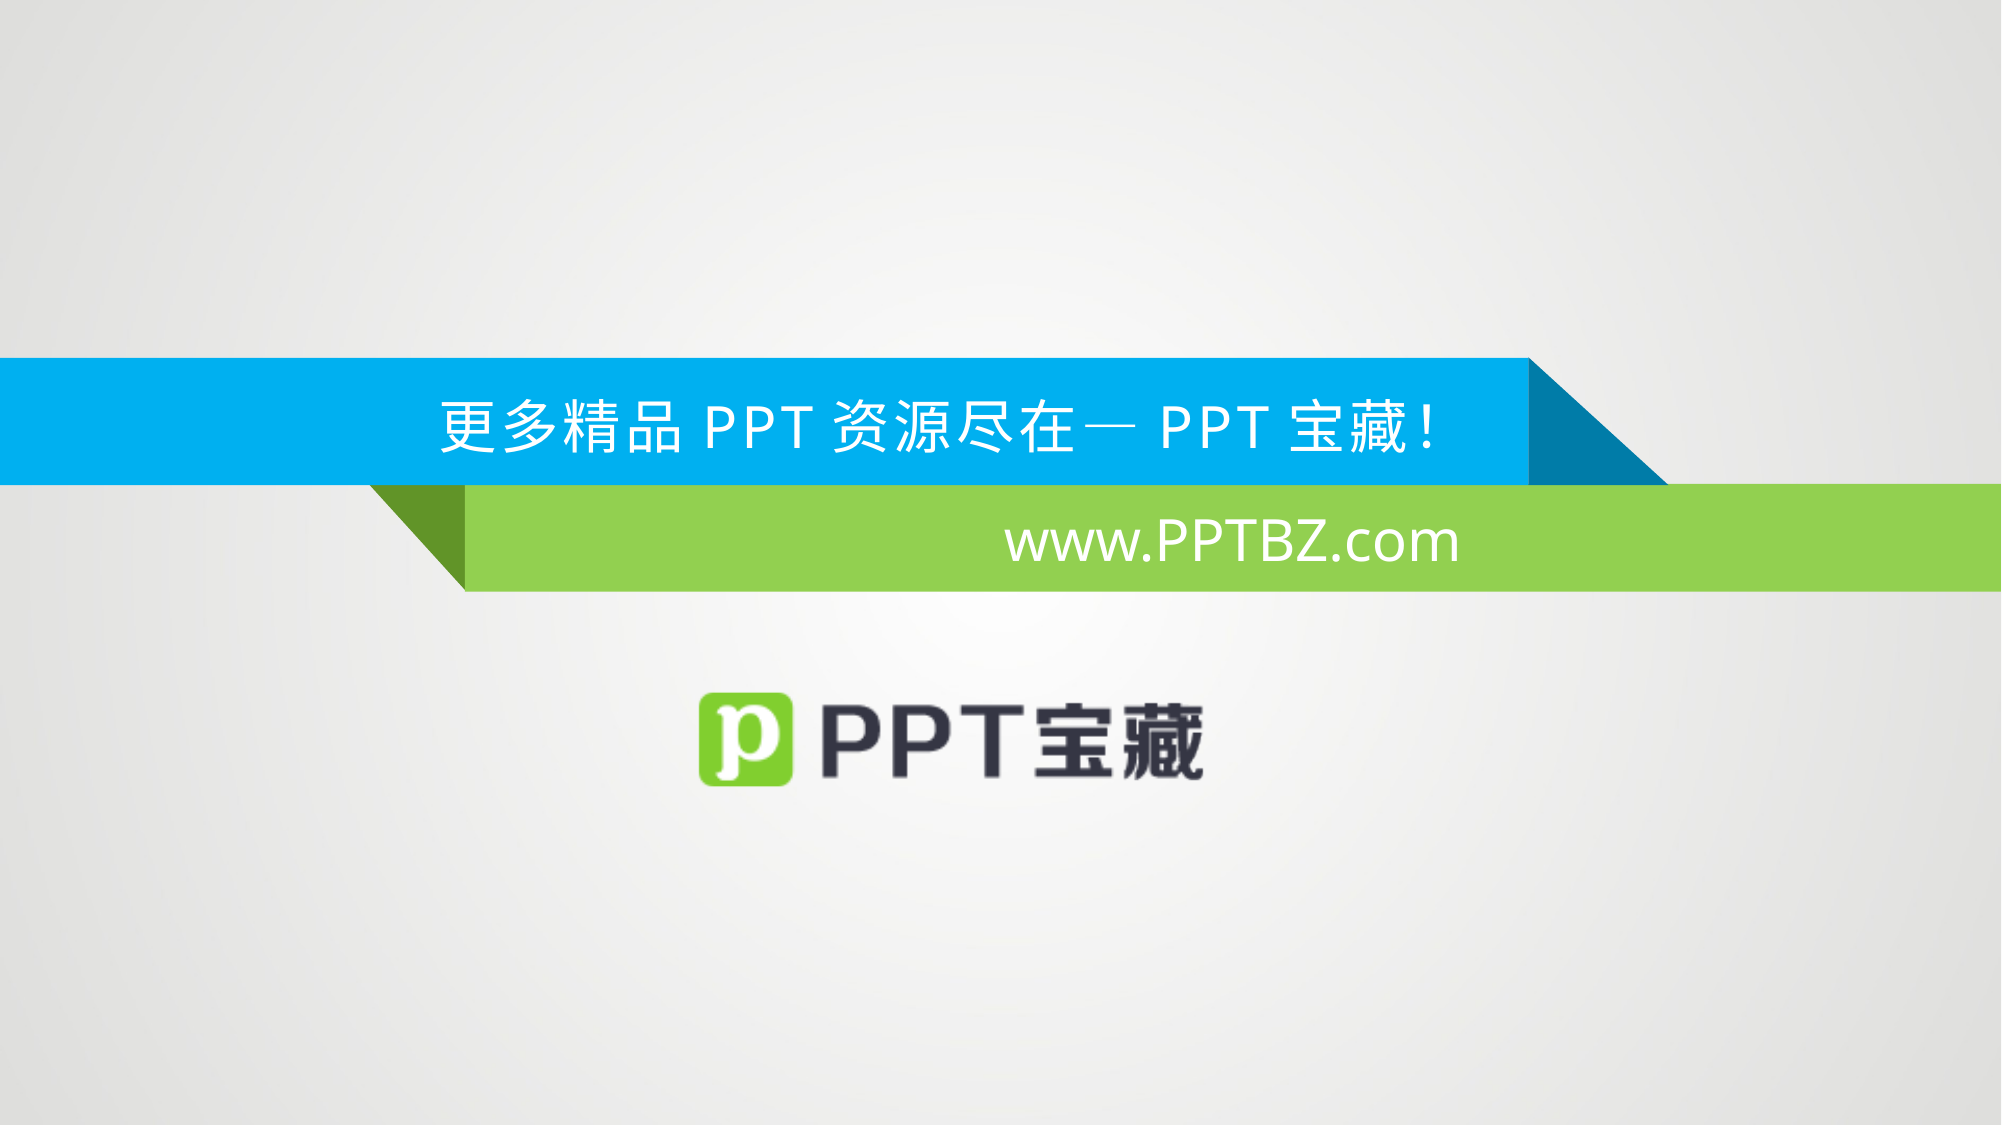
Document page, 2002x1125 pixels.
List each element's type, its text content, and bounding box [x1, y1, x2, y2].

text_box 更多精品PPT资源尽在—PPT宝藏！ [0, 356, 1526, 487]
text_box [423, 643, 1558, 921]
text_box www.PPTBZ.com [463, 482, 2001, 594]
text_box [1526, 355, 1671, 488]
picture [0, 0, 2002, 1125]
text_box [368, 487, 463, 591]
